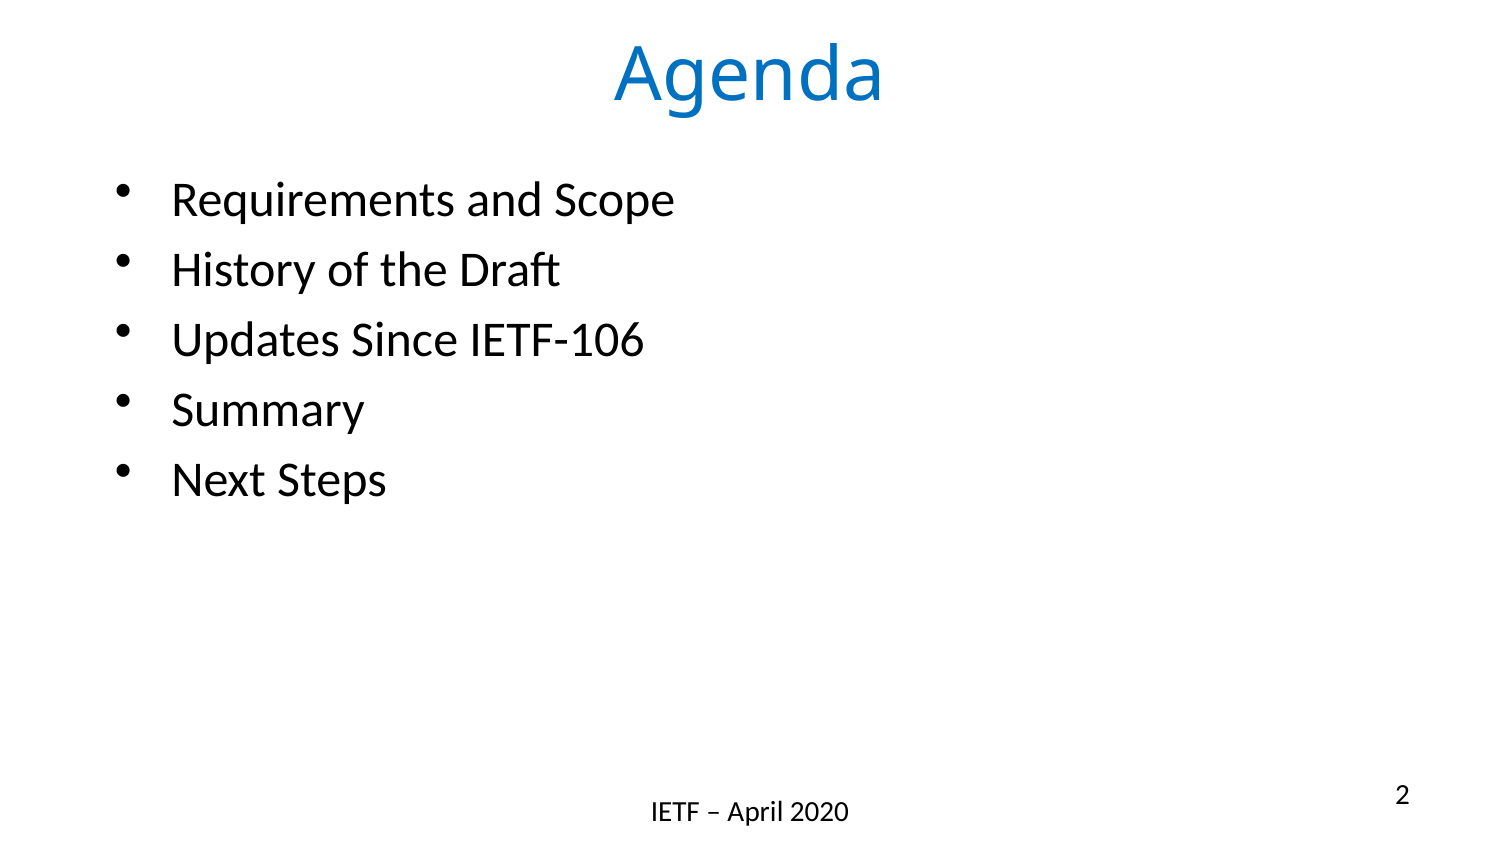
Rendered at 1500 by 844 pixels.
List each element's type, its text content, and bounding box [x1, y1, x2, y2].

title Agenda [74, 0, 1426, 141]
footer IETF – April 2020 [512, 784, 988, 844]
list Requirements and Scope History of the Draft Updates Since IETF-106 Summary Next Steps [99, 159, 1432, 673]
slide_number 2 [1074, 768, 1426, 828]
